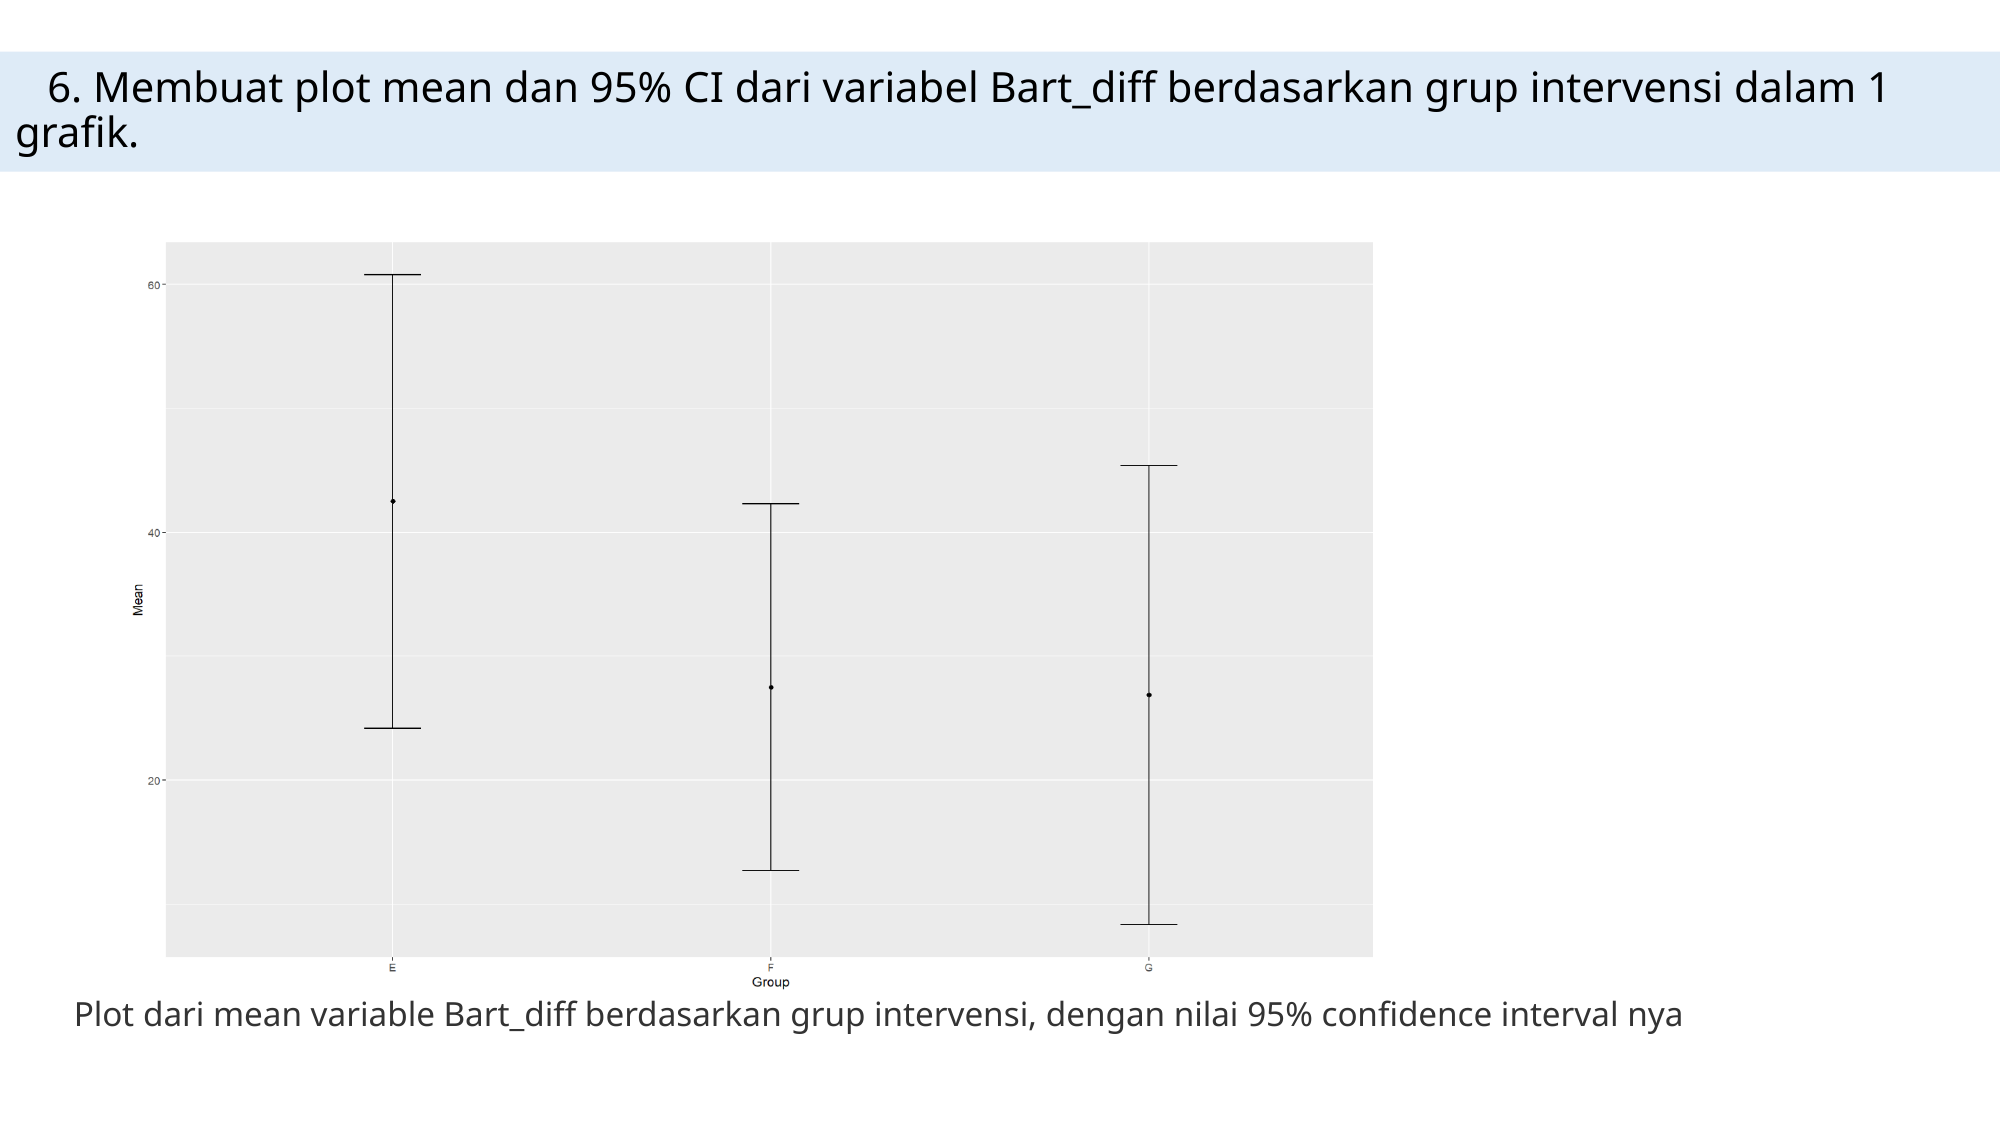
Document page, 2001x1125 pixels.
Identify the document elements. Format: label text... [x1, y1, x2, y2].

text_box 6. Membuat plot mean dan 95% CI dari variabel Bart_diff berdasarkan grup intervensi dalam 1 grafik. [0, 51, 2000, 172]
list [126, 236, 1373, 991]
text_box Plot dari mean variable Bart_diff berdasarkan grup intervensi, dengan nilai 95% confidence interval nya [59, 990, 1937, 1056]
